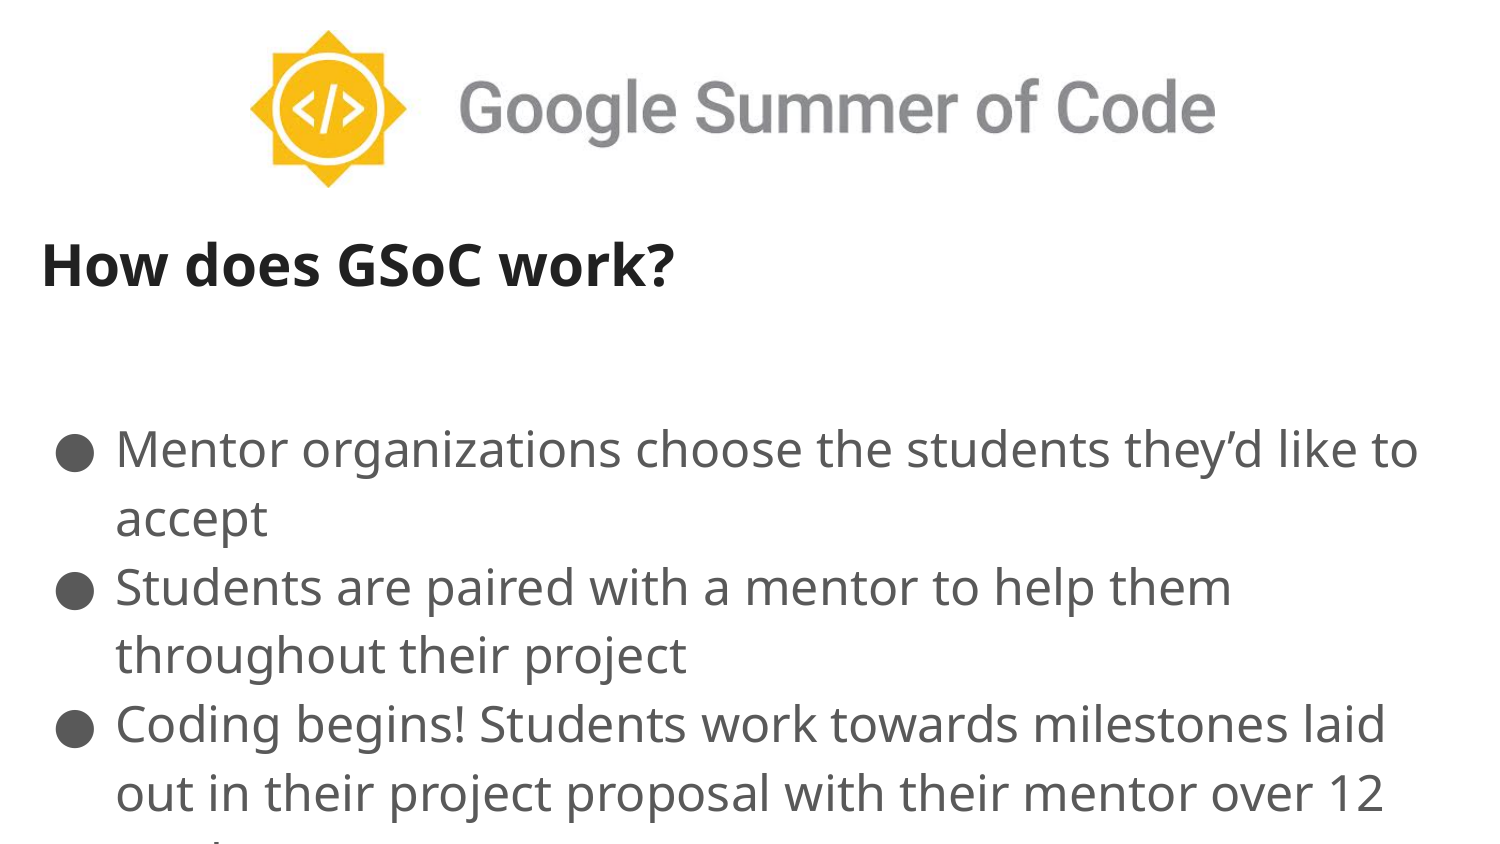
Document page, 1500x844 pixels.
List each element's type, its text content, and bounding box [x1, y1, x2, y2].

text_box How does GSoC work? Mentor organizations choose the students they’d like to accept Students are paired with a mentor to help them throughout their project Coding begins! Students work towards milestones laid out in their project proposal with their mentor over 12 weeks [25, 202, 1467, 783]
picture [250, 30, 1232, 188]
